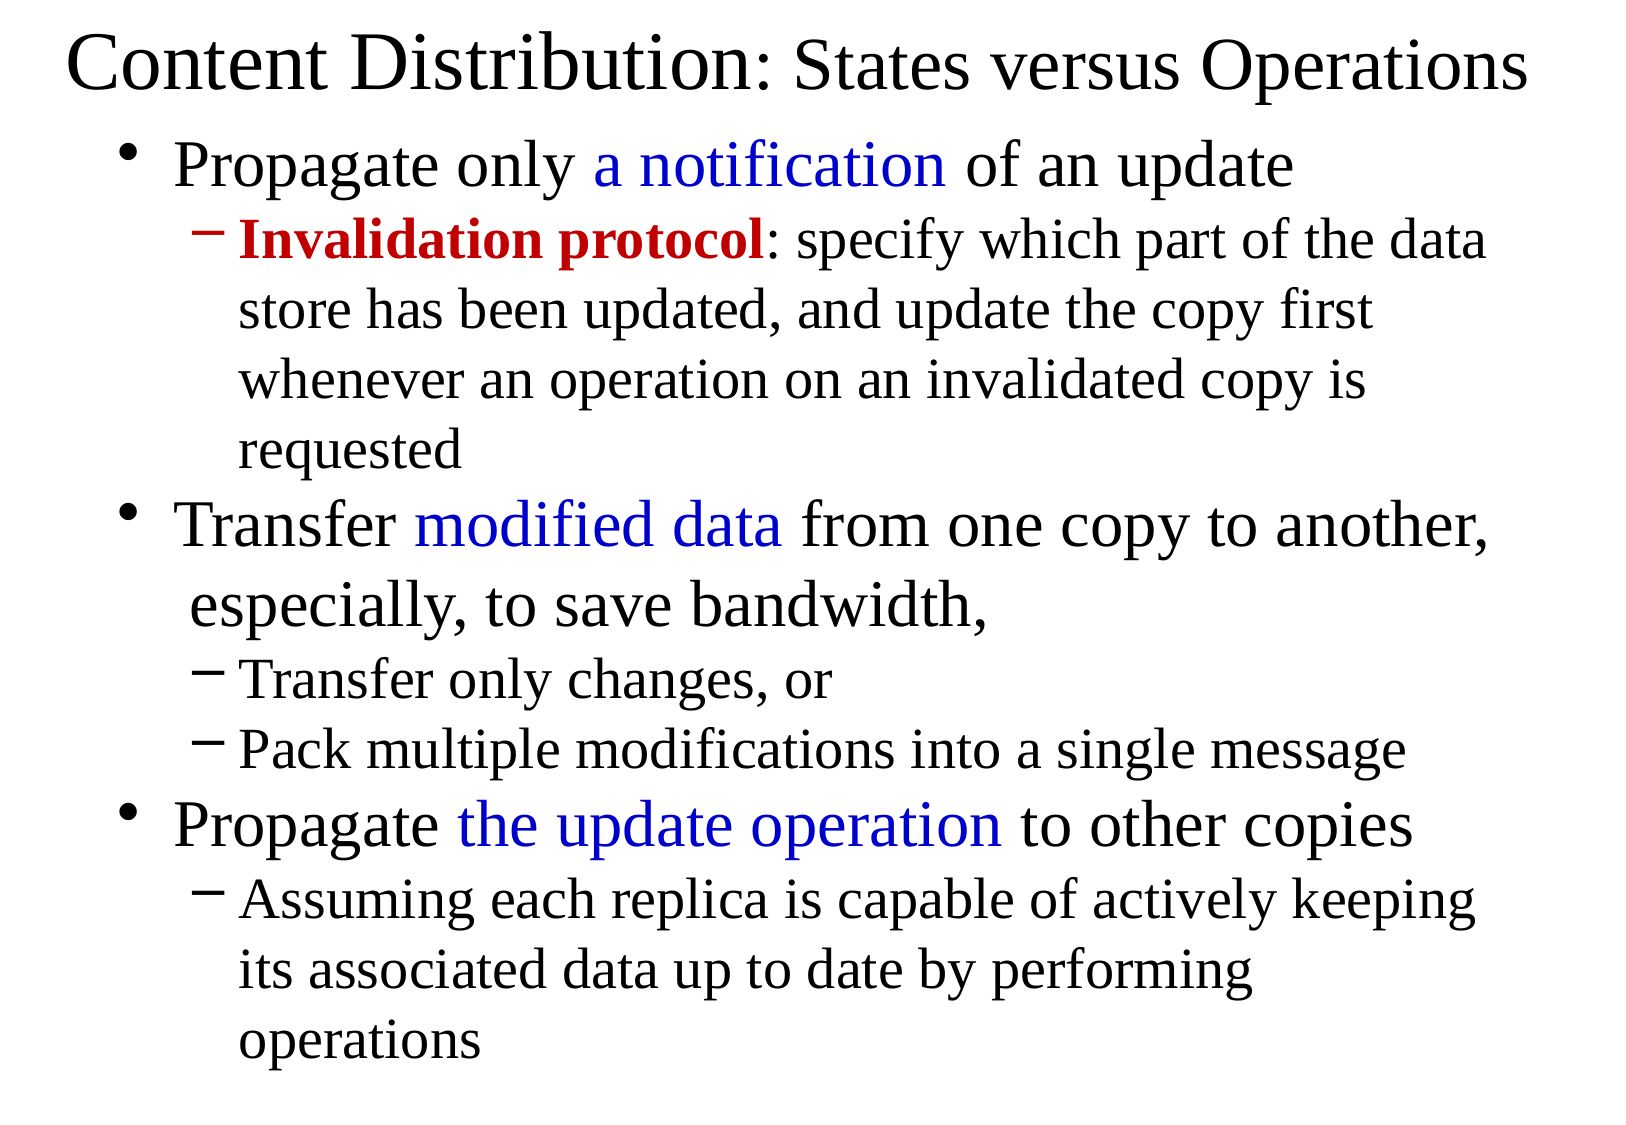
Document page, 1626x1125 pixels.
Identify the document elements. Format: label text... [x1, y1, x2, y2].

list Propagate only a notification of an update Invalidation protocol: specify which part of the data store has been updated, and update the copy first whenever an operation on an invalidated copy is requested Transfer modified data from one copy to another, especially, to save bandwidth, Transfer only changes, or Pack multiple modifications into a single message Propagate the update operation to other copies Assuming each replica is capable of actively keeping its associated data up to date by performing operations [102, 112, 1516, 1075]
title Content Distribution: States versus Operations [50, 0, 1594, 113]
